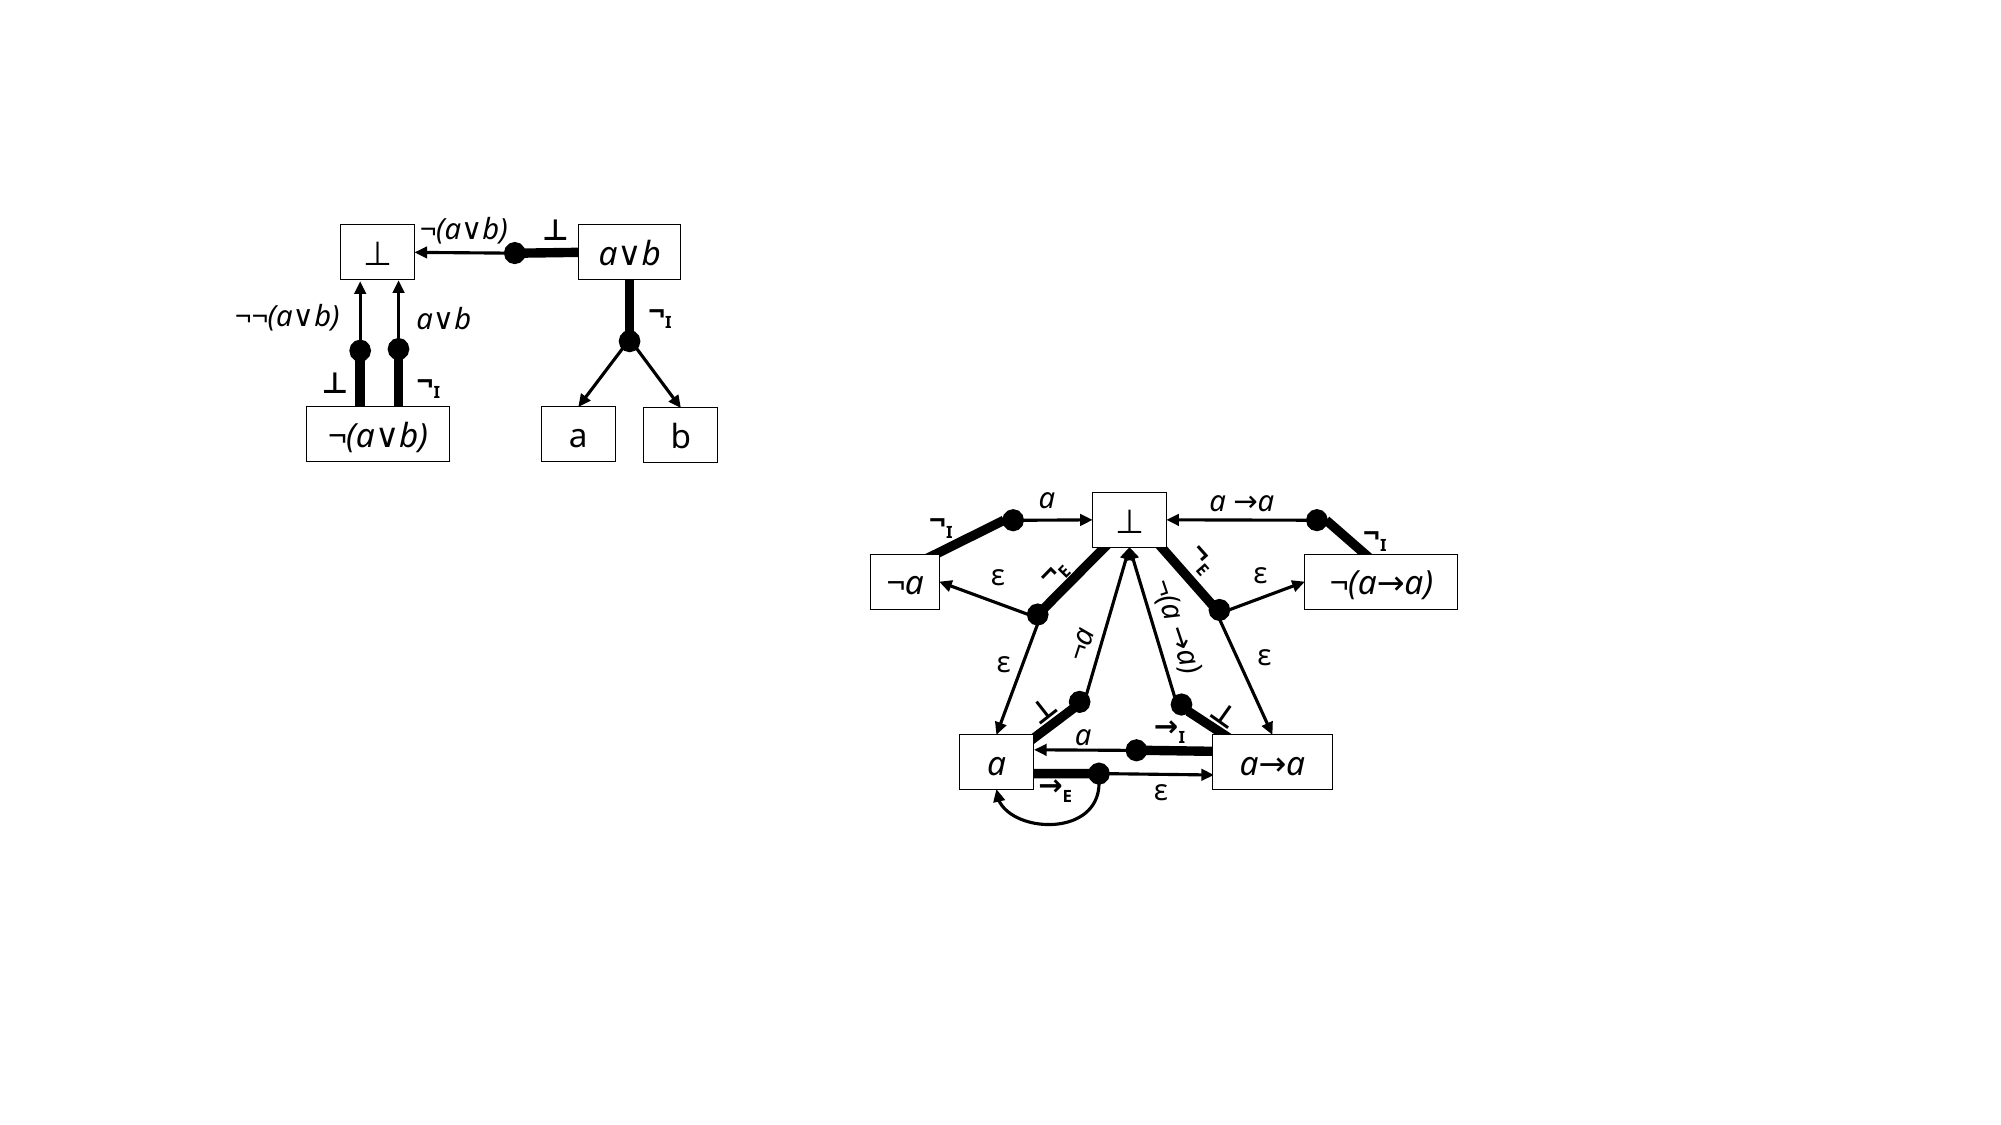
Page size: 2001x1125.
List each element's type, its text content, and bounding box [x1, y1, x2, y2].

text_box a∨b [397, 293, 491, 343]
text_box ⊥ [306, 357, 359, 408]
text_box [635, 347, 682, 409]
text_box ⊥ [361, 357, 369, 408]
text_box ⊥ [527, 204, 590, 254]
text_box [869, 471, 1459, 816]
text_box ¬(a∨b) [389, 203, 539, 253]
text_box ¬¬(a∨b) [212, 289, 359, 340]
text_box ¬I [633, 284, 696, 340]
text_box ⊥ [340, 224, 415, 280]
text_box ¬I [401, 354, 464, 410]
text_box [387, 338, 410, 359]
text_box [349, 339, 372, 357]
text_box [577, 347, 624, 408]
text_box [504, 253, 525, 265]
text_box ¬(a∨b) [306, 406, 450, 462]
text_box [618, 330, 641, 353]
text_box b [643, 407, 718, 463]
text_box a [541, 406, 616, 462]
text_box a∨b [578, 224, 681, 280]
